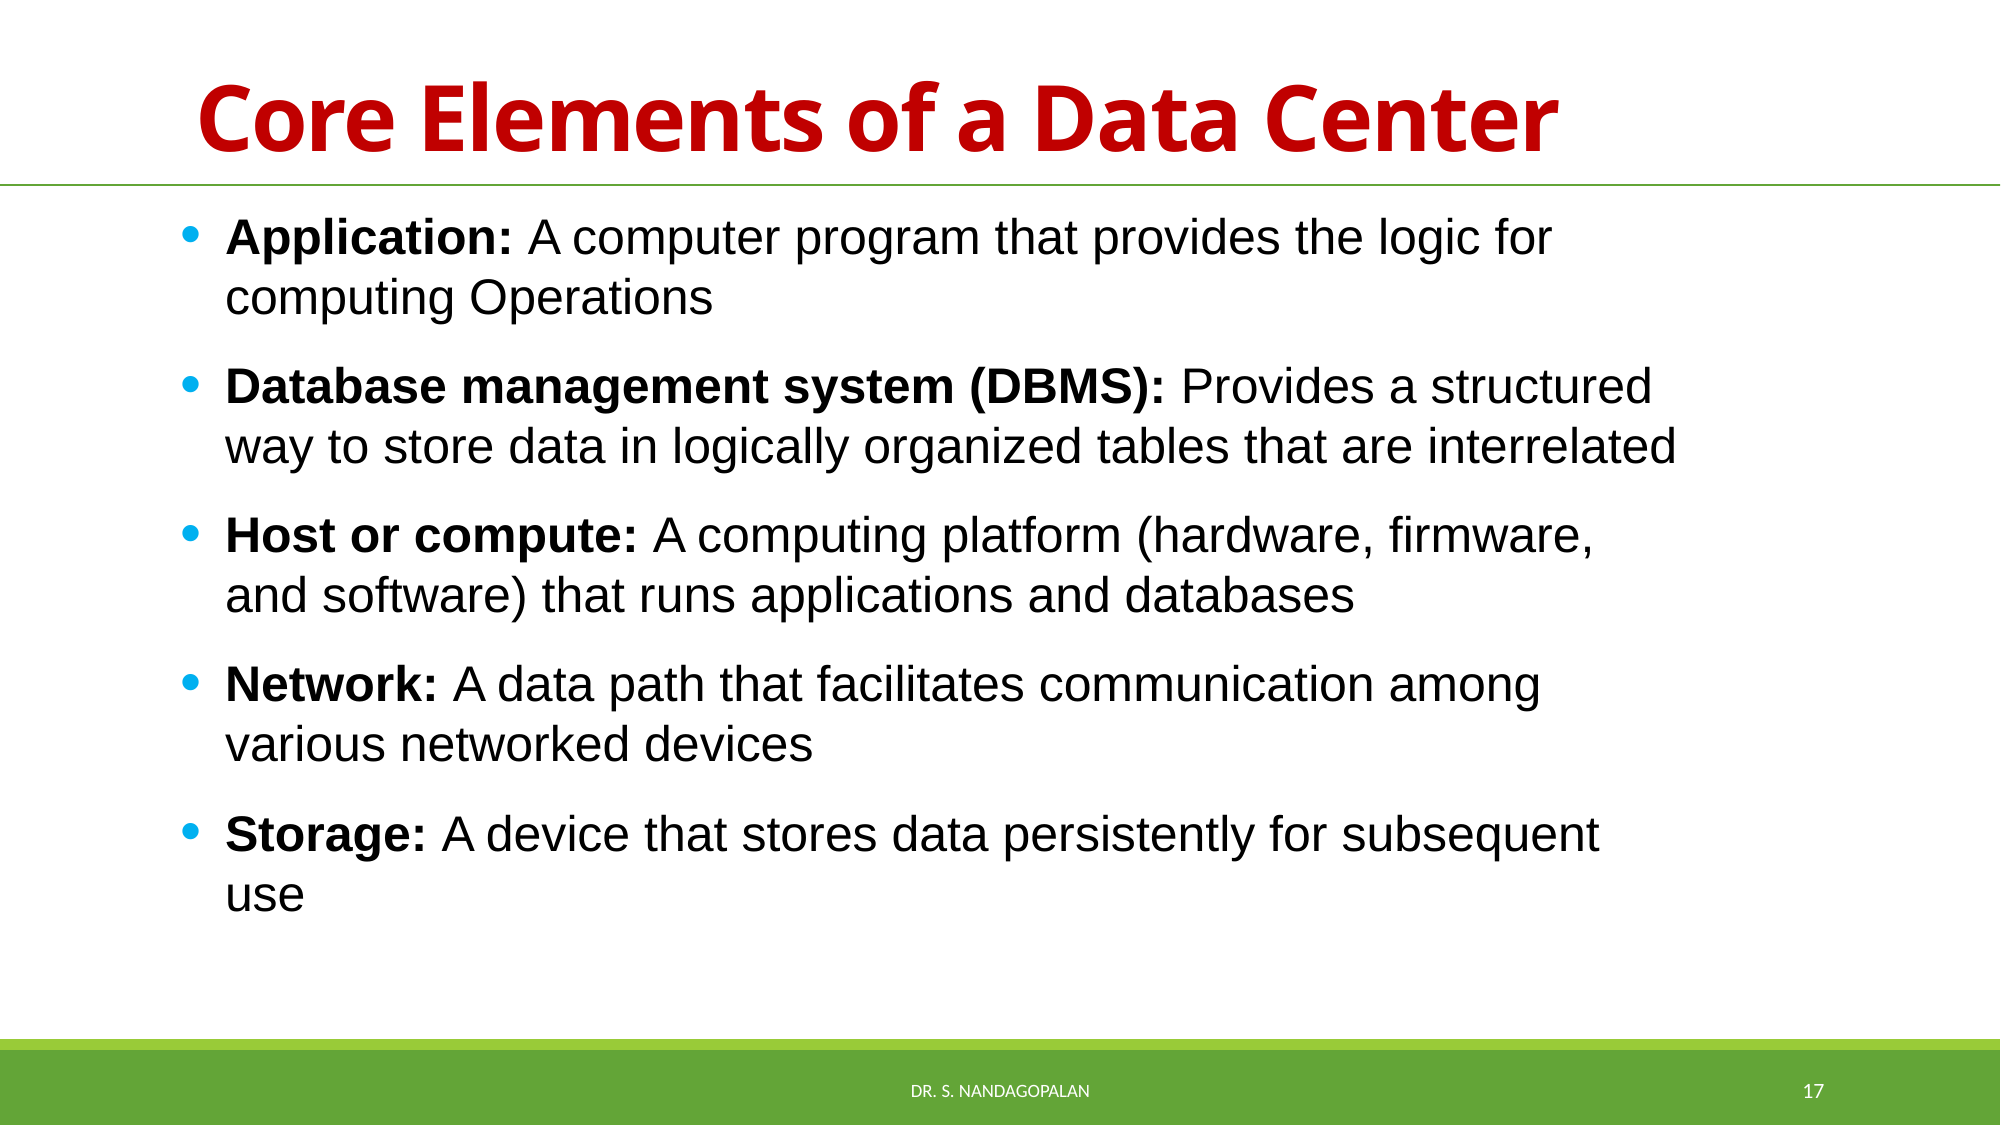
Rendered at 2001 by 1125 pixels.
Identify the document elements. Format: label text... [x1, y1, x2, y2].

footer Dr. S. Nandagopalan [604, 1059, 1396, 1120]
list Application: A computer program that provides the logic for computing Operations Database management system (DBMS): Provides a structured way to store data in logically organized tables that are interrelated Host or compute: A computing platform (hardware, firmware, and software) that runs applications and databases Network: A data path that facilitates communication among various networked devices Storage: A device that stores data persistently for subsequent use [180, 196, 1691, 1026]
slide_number 17 [1624, 1059, 1840, 1120]
title Core Elements of a Data Center [180, 47, 1691, 178]
